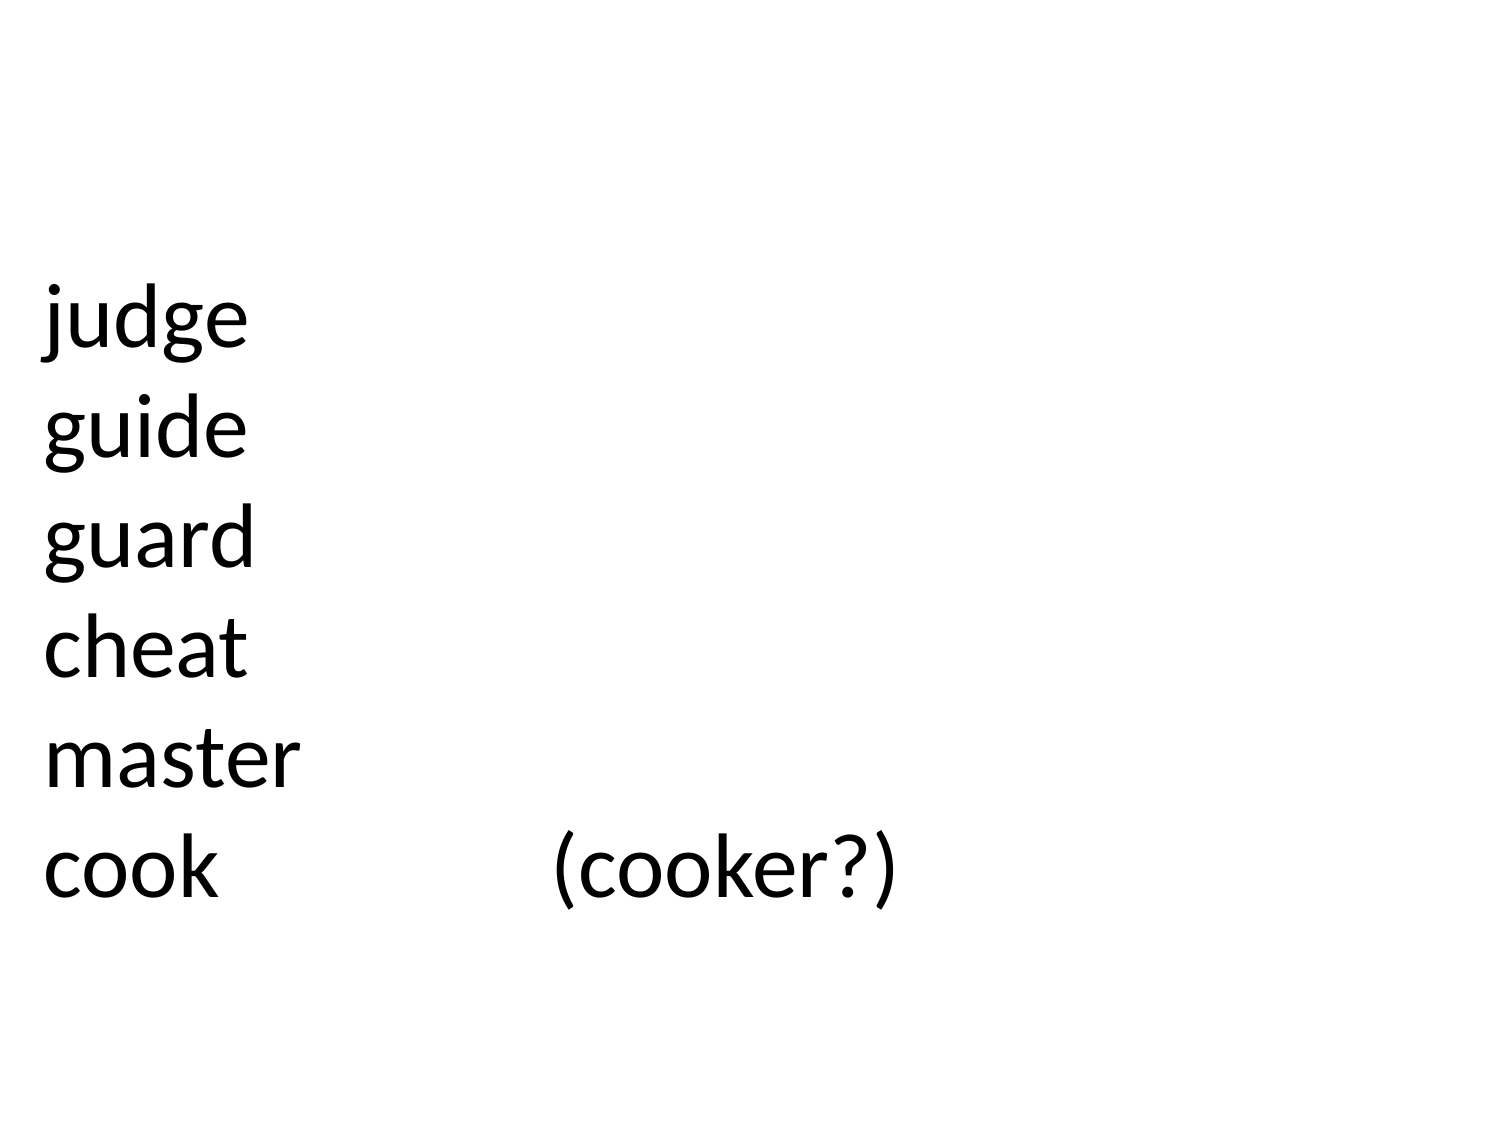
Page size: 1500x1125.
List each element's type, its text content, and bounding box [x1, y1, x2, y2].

title judge guide guard cheat master cook (cooker?) [28, 58, 1487, 1114]
